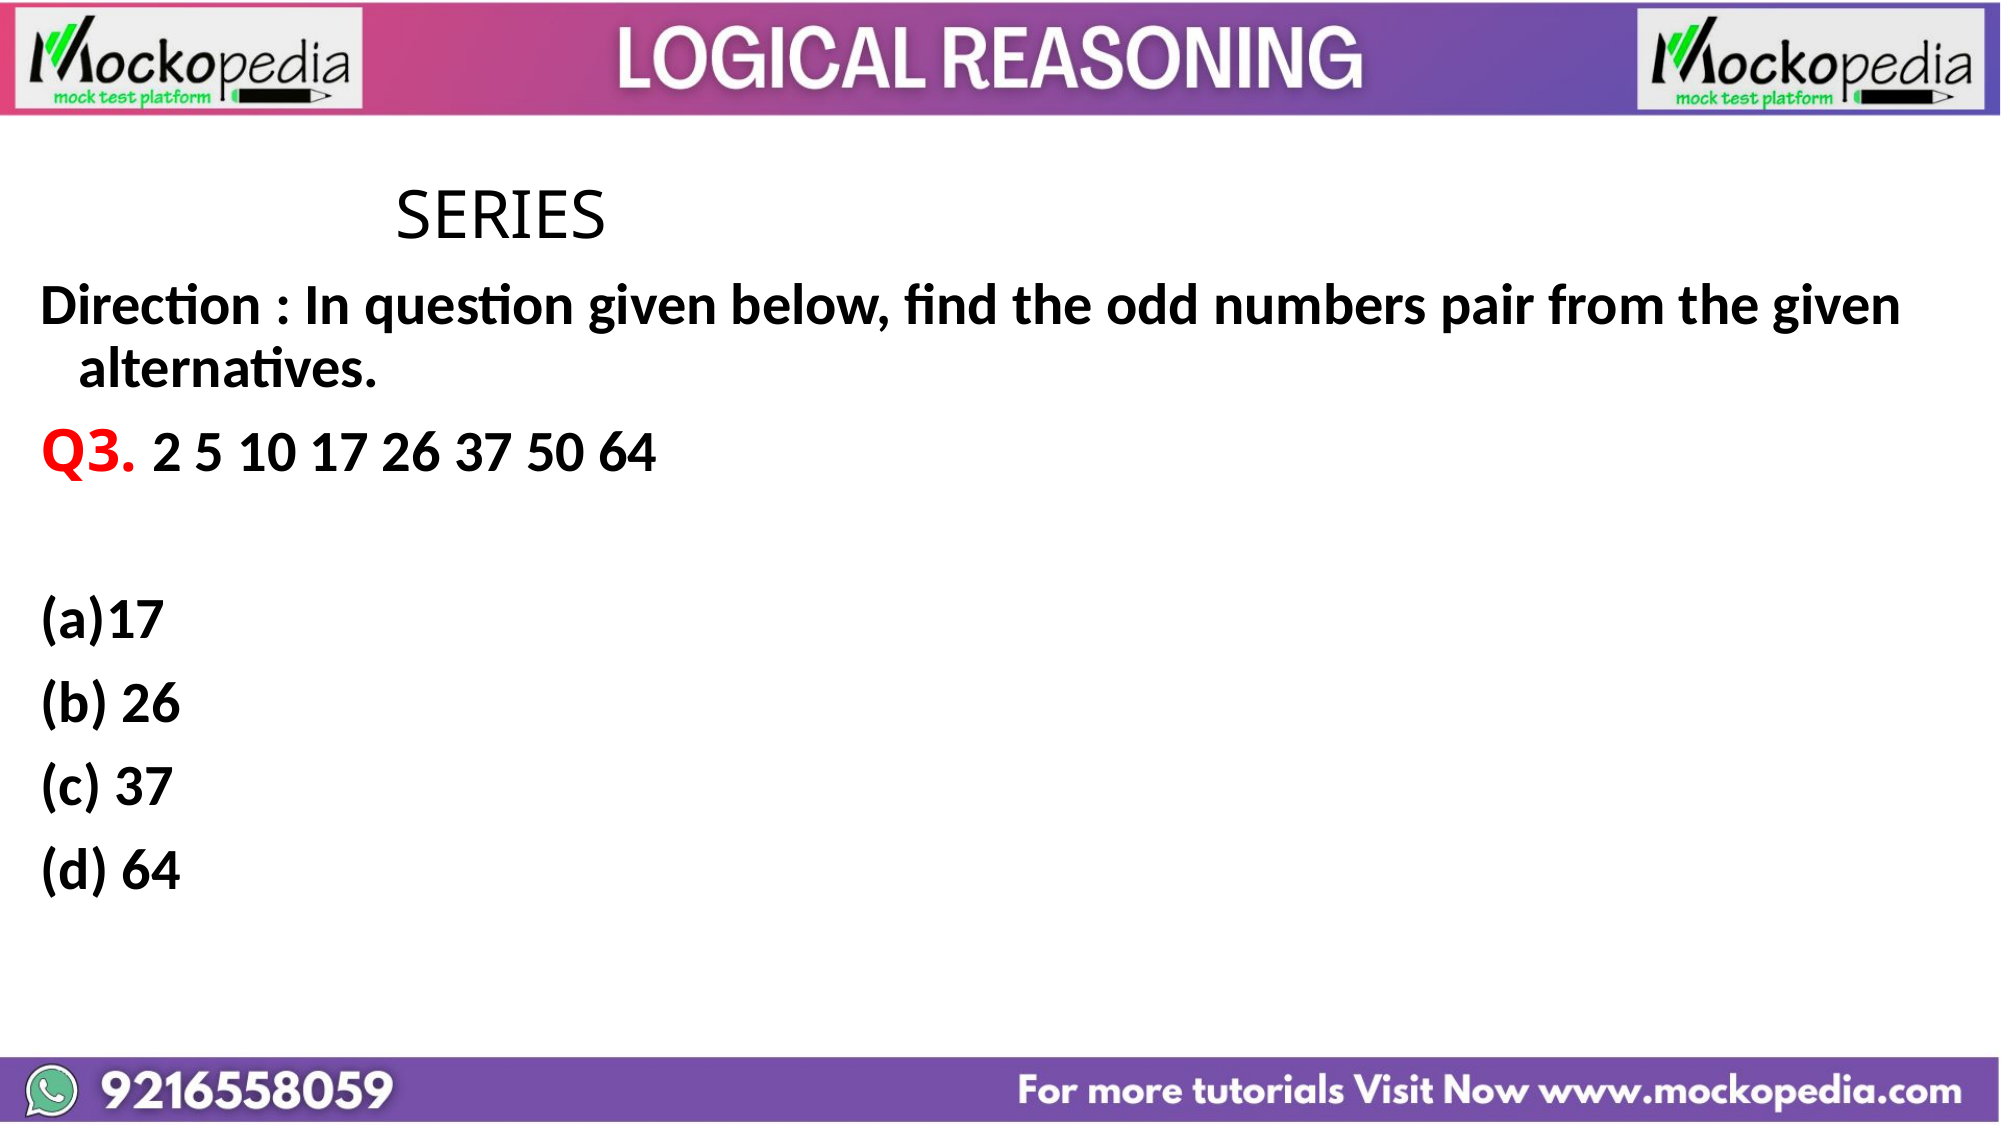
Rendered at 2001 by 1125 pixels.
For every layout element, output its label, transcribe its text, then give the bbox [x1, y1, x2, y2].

picture [0, 0, 2001, 1125]
list SERIES Direction : In question given below, find the odd numbers pair from the given alternatives. Q3. 2 5 10 17 26 37 50 64 17 (b) 26 (c) 37 (d) 64 [25, 173, 1951, 1051]
